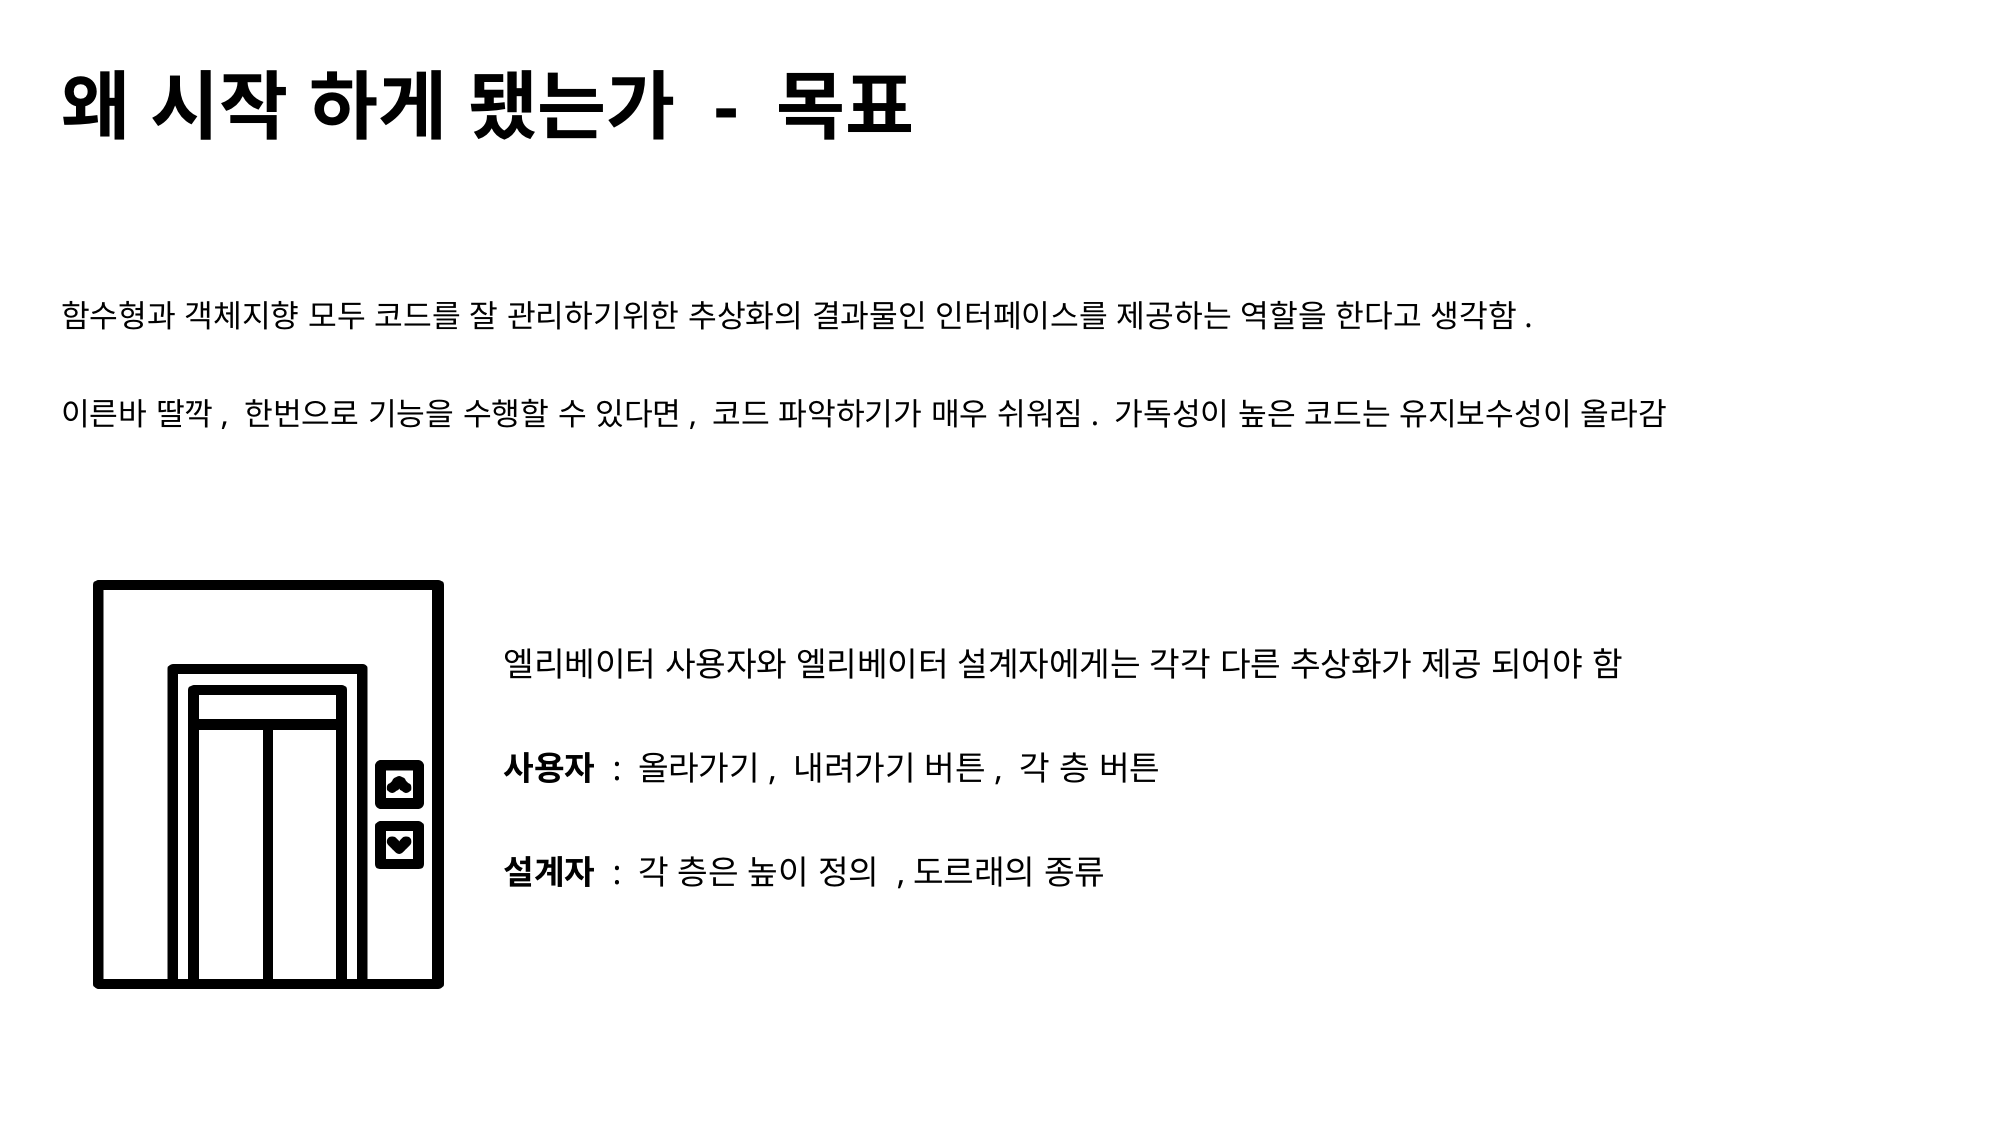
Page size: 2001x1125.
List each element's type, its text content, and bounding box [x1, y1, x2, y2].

title 왜 시작 하게 됐는가 - 목표 [46, 58, 1120, 161]
text_box 함수형과 객체지향 모두 코드를 잘 관리하기위한 추상화의 결과물인 인터페이스를 제공하는 역할을 한다고 생각함. 이른바 딸깍, 한번으로 기능을 수행할 수 있다면, 코드 파악하기가 매우 쉬워짐. 가독성이 높은 코드는 유지보수성이 올라감 [46, 229, 1938, 440]
text_box 엘리베이터 사용자와 엘리베이터 설계자에게는 각각 다른 추상화가 제공 되어야 함 사용자 : 올라가기, 내려가기 버튼, 각 층 버튼 설계자 : 각 층은 높이 정의 ,도르래의 종류 [488, 525, 1863, 945]
picture [45, 561, 490, 1006]
